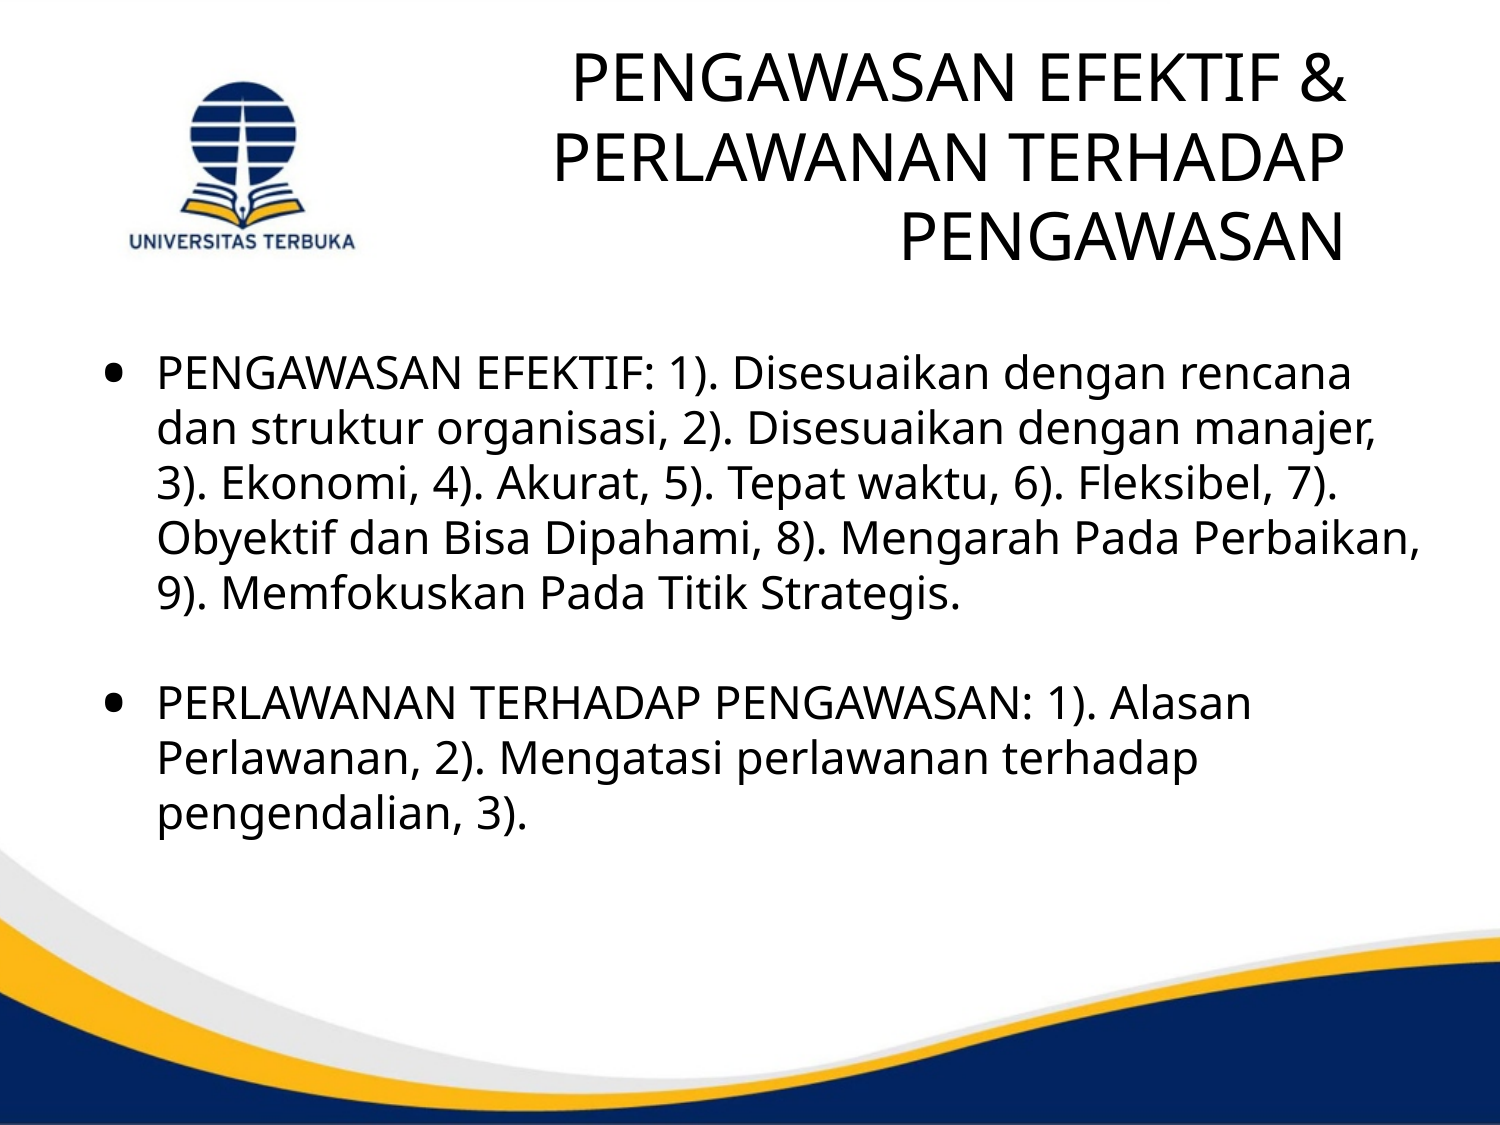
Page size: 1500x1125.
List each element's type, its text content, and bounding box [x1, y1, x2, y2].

title PENGAWASAN EFEKTIF & PERLAWANAN TERHADAP PENGAWASAN [146, 23, 1354, 286]
list PENGAWASAN EFEKTIF: 1). Disesuaikan dengan rencana dan struktur organisasi, 2). Disesuaikan dengan manajer, 3). Ekonomi, 4). Akurat, 5). Tepat waktu, 6). Fleksibel, 7). Obyektif dan Bisa Dipahami, 8). Mengarah Pada Perbaikan, 9). Memfokuskan Pada Titik Strategis. PERLAWANAN TERHADAP PENGAWASAN: 1). Alasan Perlawanan, 2). Mengatasi perlawanan terhadap pengendalian, 3). [62, 337, 1438, 1078]
picture [0, 0, 1500, 1125]
